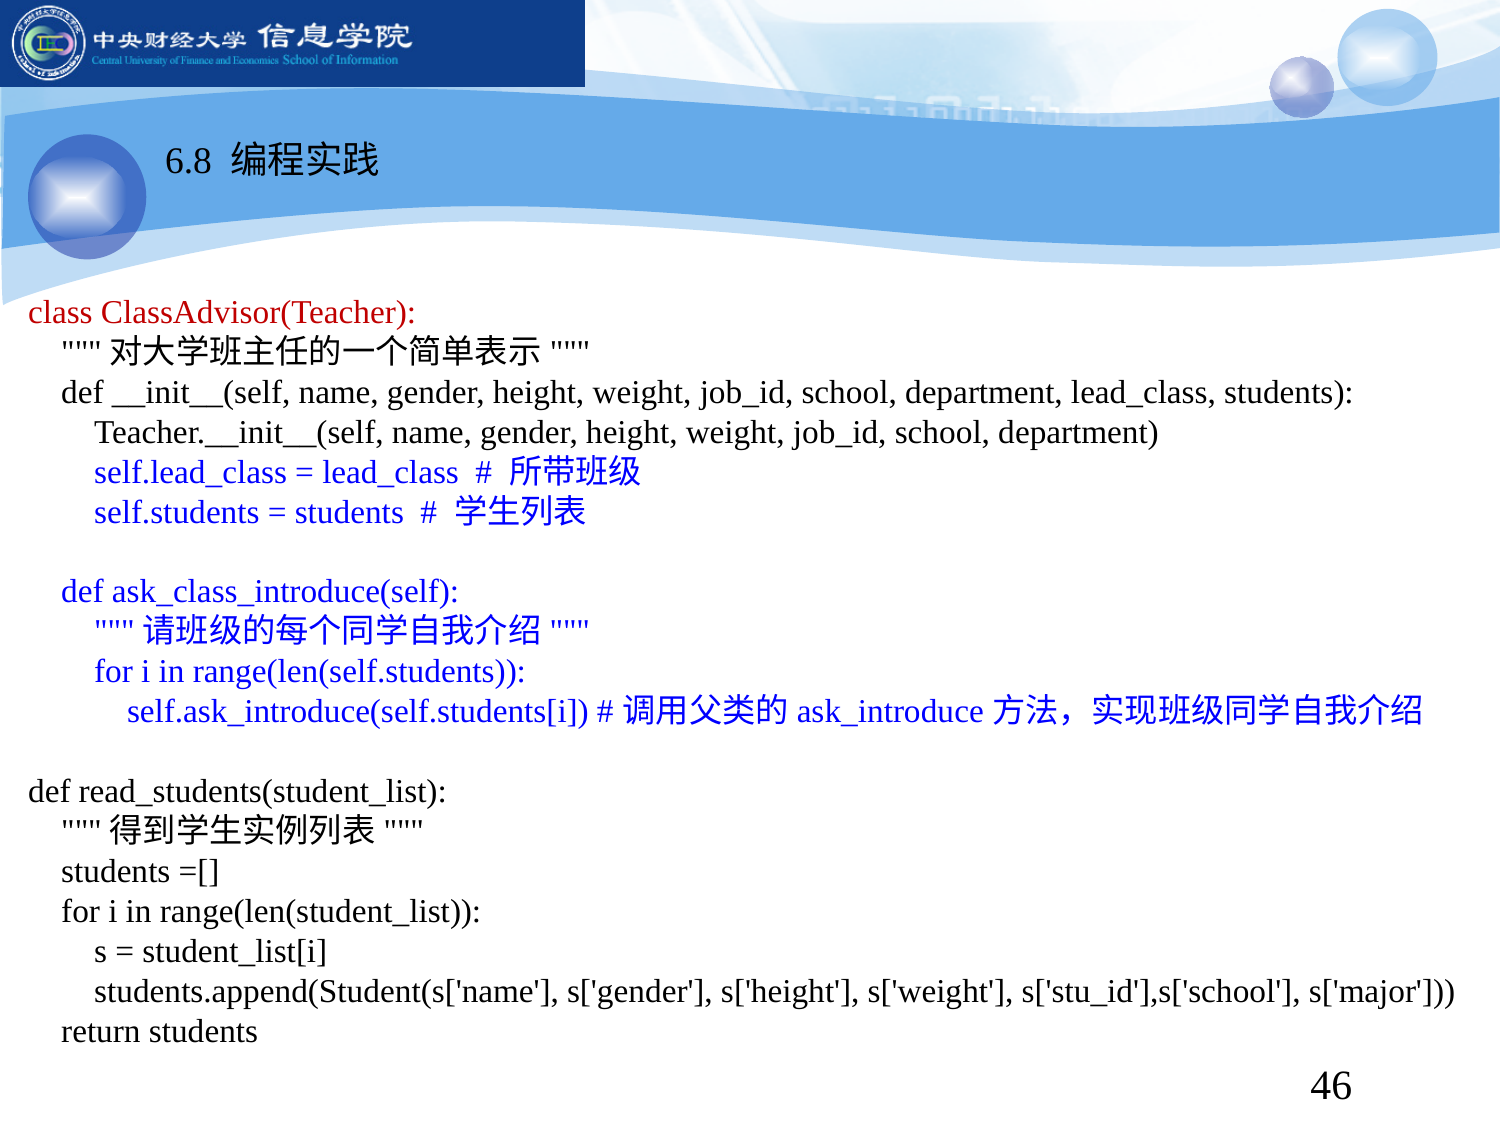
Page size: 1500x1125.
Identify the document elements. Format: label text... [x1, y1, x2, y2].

picture [0, 0, 1500, 197]
text_box class ClassAdvisor(Teacher): """对大学班主任的一个简单表示""" def __init__(self, name, gender, height, weight, job_id, school, department, lead_class, students): Teacher.__init__(self, name, gender, height, weight, job_id, school, department) self.lead_class = lead_class # 所带班级 self.students = students # 学生列表 def ask_class_introduce(self): """请班级的每个同学自我介绍""" for i in range(len(self.students)): self.ask_introduce(self.students[i]) #调用父类的ask_introduce方法，实现班级同学自我介绍 def read_students(student_list): """得到学生实例列表""" students =[] for i in range(len(student_list)): s = student_list[i] students.append(Student(s['name'], s['gender'], s['height'], s['weight'], s['stu_id'],s['school'], s['major'])) return students [13, 282, 1494, 1056]
title 6.8 编程实践 [150, 112, 1363, 205]
